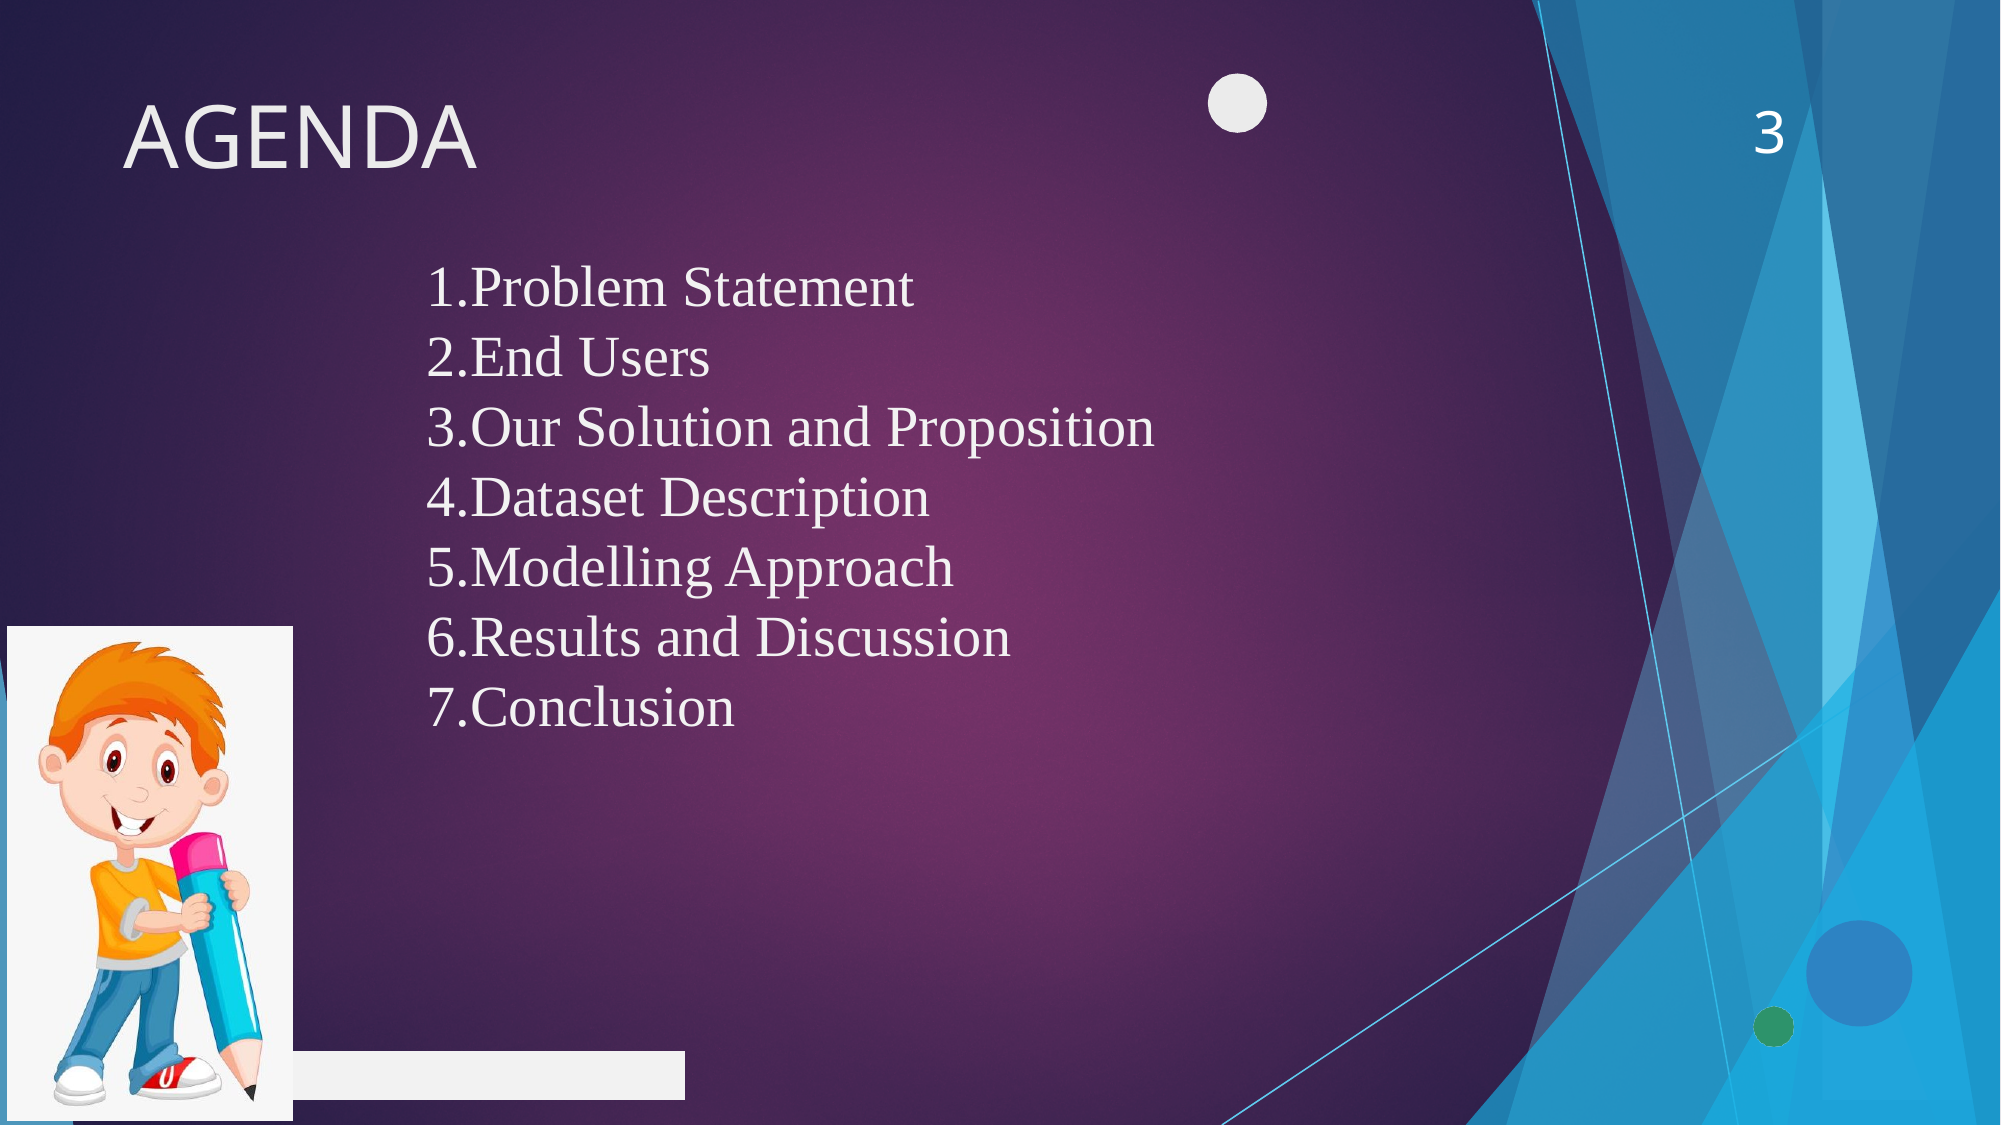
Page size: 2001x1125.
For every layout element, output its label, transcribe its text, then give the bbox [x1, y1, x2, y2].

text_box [1220, 0, 2000, 1125]
picture [1752, 1005, 1794, 1048]
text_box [7, 626, 685, 1121]
title AGENDA [121, 78, 588, 269]
text_box Problem Statement End Users Our Solution and Proposition Dataset Description Modelling Approach Results and Discussion Conclusion [411, 170, 1215, 816]
text_box [1207, 84, 1215, 123]
